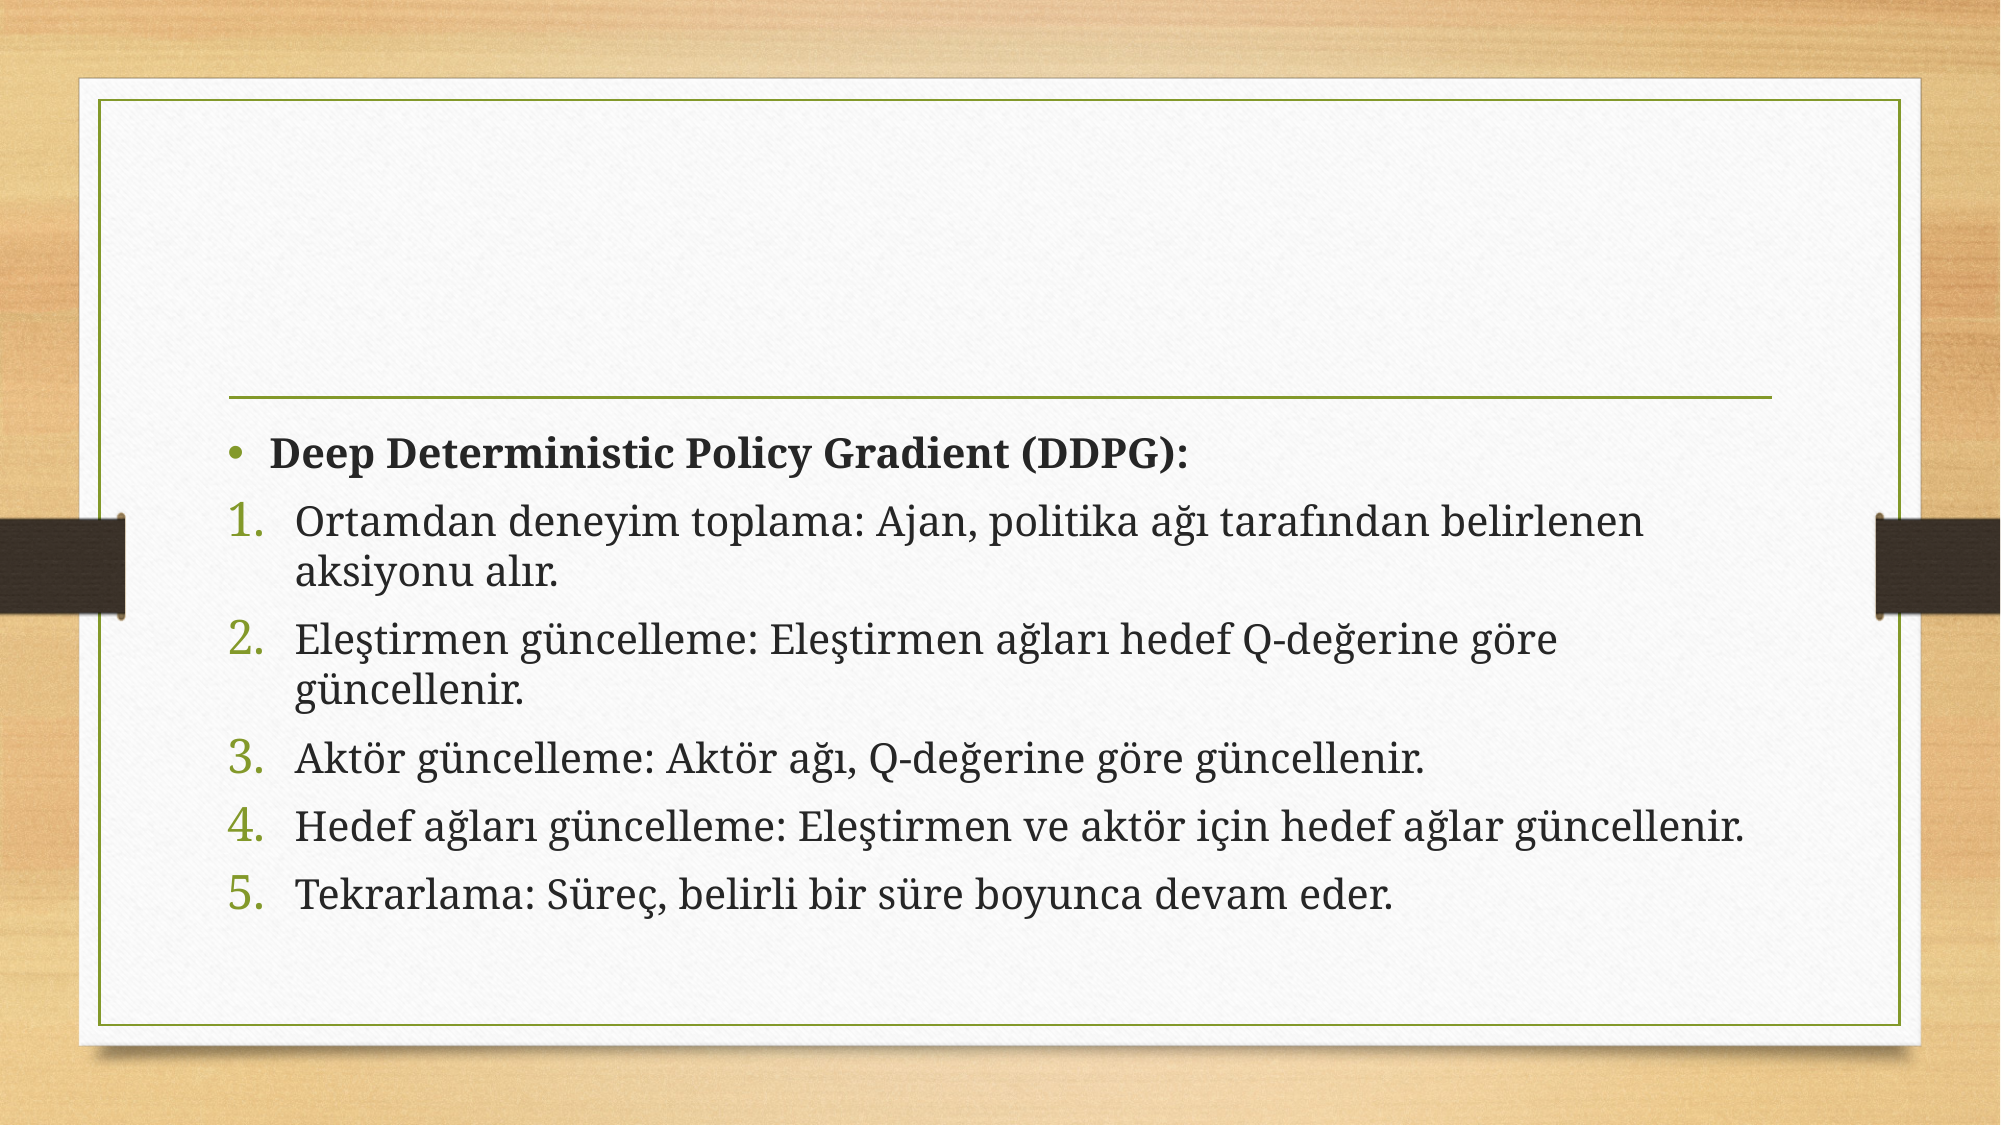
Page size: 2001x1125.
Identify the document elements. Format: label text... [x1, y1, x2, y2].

picture [0, 0, 2001, 1125]
list Deep Deterministic Policy Gradient (DDPG): Ortamdan deneyim toplama: Ajan, politika ağı tarafından belirlenen aksiyonu alır. Eleştirmen güncelleme: Eleştirmen ağları hedef Q-değerine göre güncellenir. Aktör güncelleme: Aktör ağı, Q-değerine göre güncellenir. Hedef ağları güncelleme: Eleştirmen ve aktör için hedef ağlar güncellenir. Tekrarlama: Süreç, belirli bir süre boyunca devam eder. [212, 419, 1788, 964]
